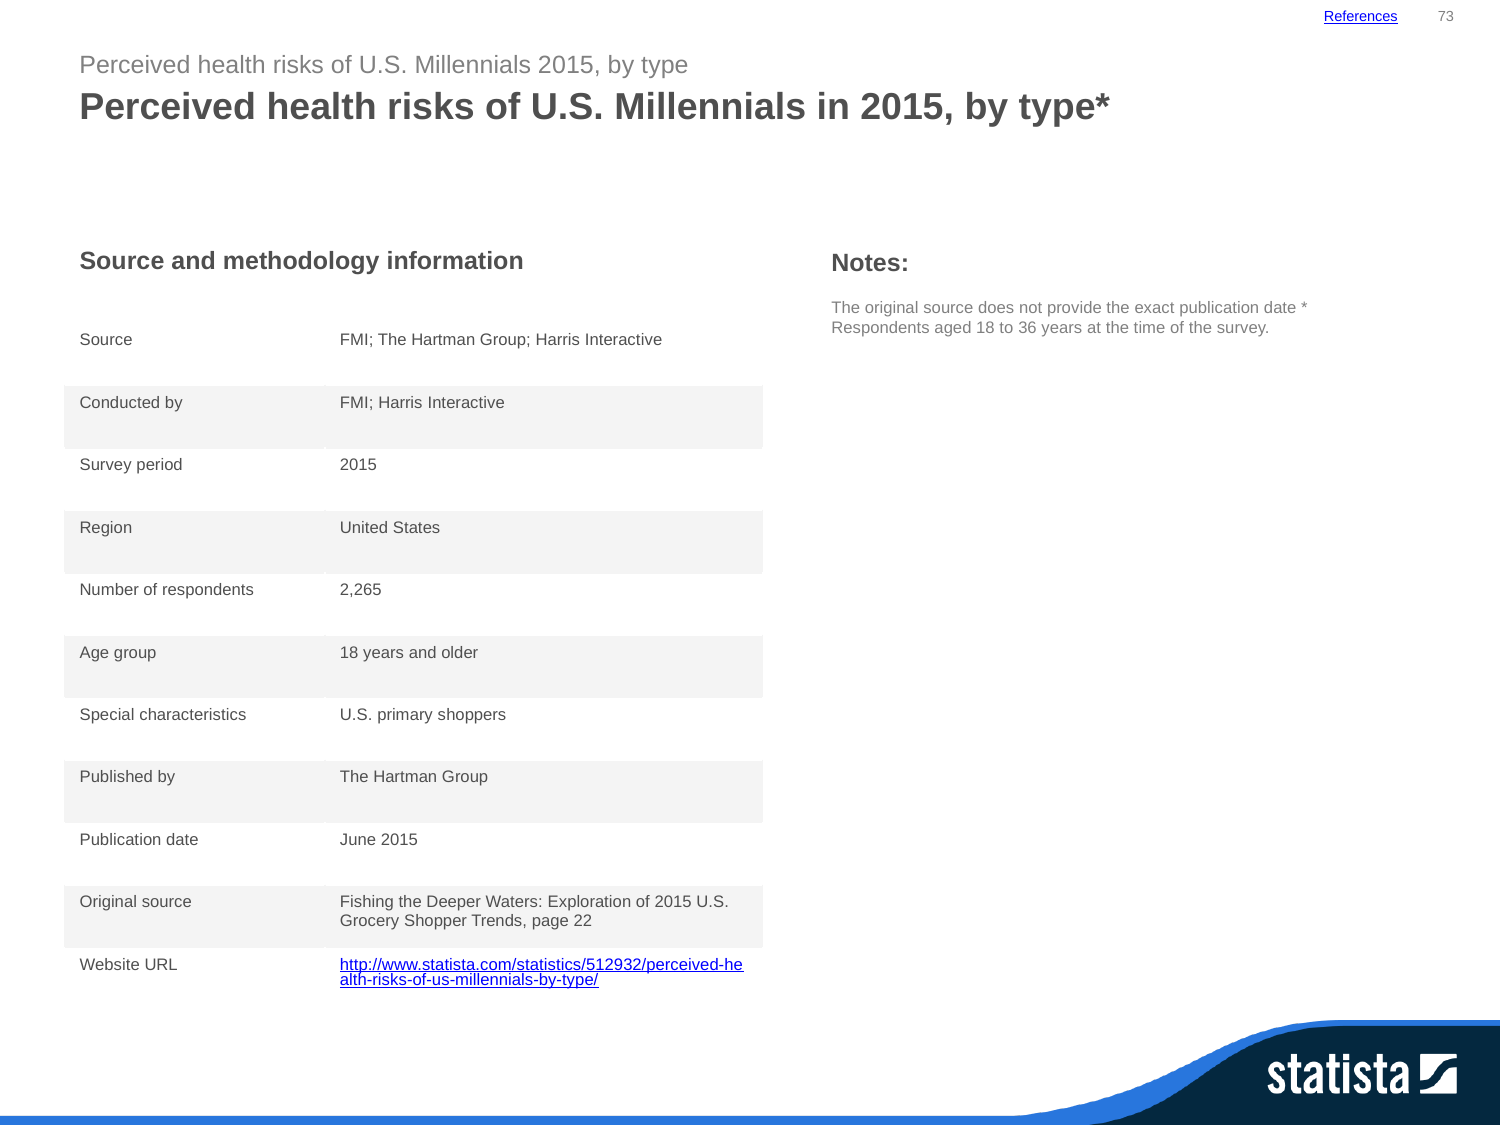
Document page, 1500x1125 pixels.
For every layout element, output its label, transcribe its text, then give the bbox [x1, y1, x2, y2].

table_cell Source [65, 326, 324, 385]
table_cell http://www.statista.com/statistics/512932/perceived-health-risks-of-us-millennials-by-type/ [326, 948, 762, 1009]
table_cell Age group [65, 636, 324, 697]
table_cell Conducted by [65, 386, 324, 447]
text_box Perceived health risks of U.S. Millennials in 2015, by type* [63, 85, 1415, 219]
table_cell FMI; The Hartman Group; Harris Interactive [326, 326, 762, 385]
table_cell Special characteristics [65, 698, 324, 760]
table_cell Region [65, 511, 324, 572]
text_box References [63, 0, 1394, 35]
text_box 73 [1394, 0, 1471, 35]
table_cell Website URL [65, 948, 324, 1009]
table_cell 18 years and older [326, 636, 762, 697]
table_cell 2,265 [326, 574, 762, 635]
table_cell FMI; Harris Interactive [326, 386, 762, 447]
table_cell The Hartman Group [326, 761, 762, 822]
table_cell Publication date [65, 823, 324, 885]
table_cell United States [326, 511, 762, 572]
text_box Notes: The original source does not provide the exact publication date * Respondents aged 18 to 36 years at the time of the survey. [815, 237, 1425, 1025]
table_cell Published by [65, 761, 324, 822]
table_cell Survey period [65, 449, 324, 510]
table_cell Number of respondents [65, 574, 324, 635]
table_cell U.S. primary shoppers [326, 698, 762, 760]
text_box Perceived health risks of U.S. Millennials 2015, by type [63, 40, 1415, 85]
table_cell 2015 [326, 449, 762, 510]
text_box [0, 1019, 1500, 1125]
table_cell Fishing the Deeper Waters: Exploration of 2015 U.S. Grocery Shopper Trends, page 22 [326, 886, 762, 947]
table_header Source and methodology information [65, 240, 762, 320]
table_cell Original source [65, 886, 324, 947]
table_cell June 2015 [326, 823, 762, 885]
